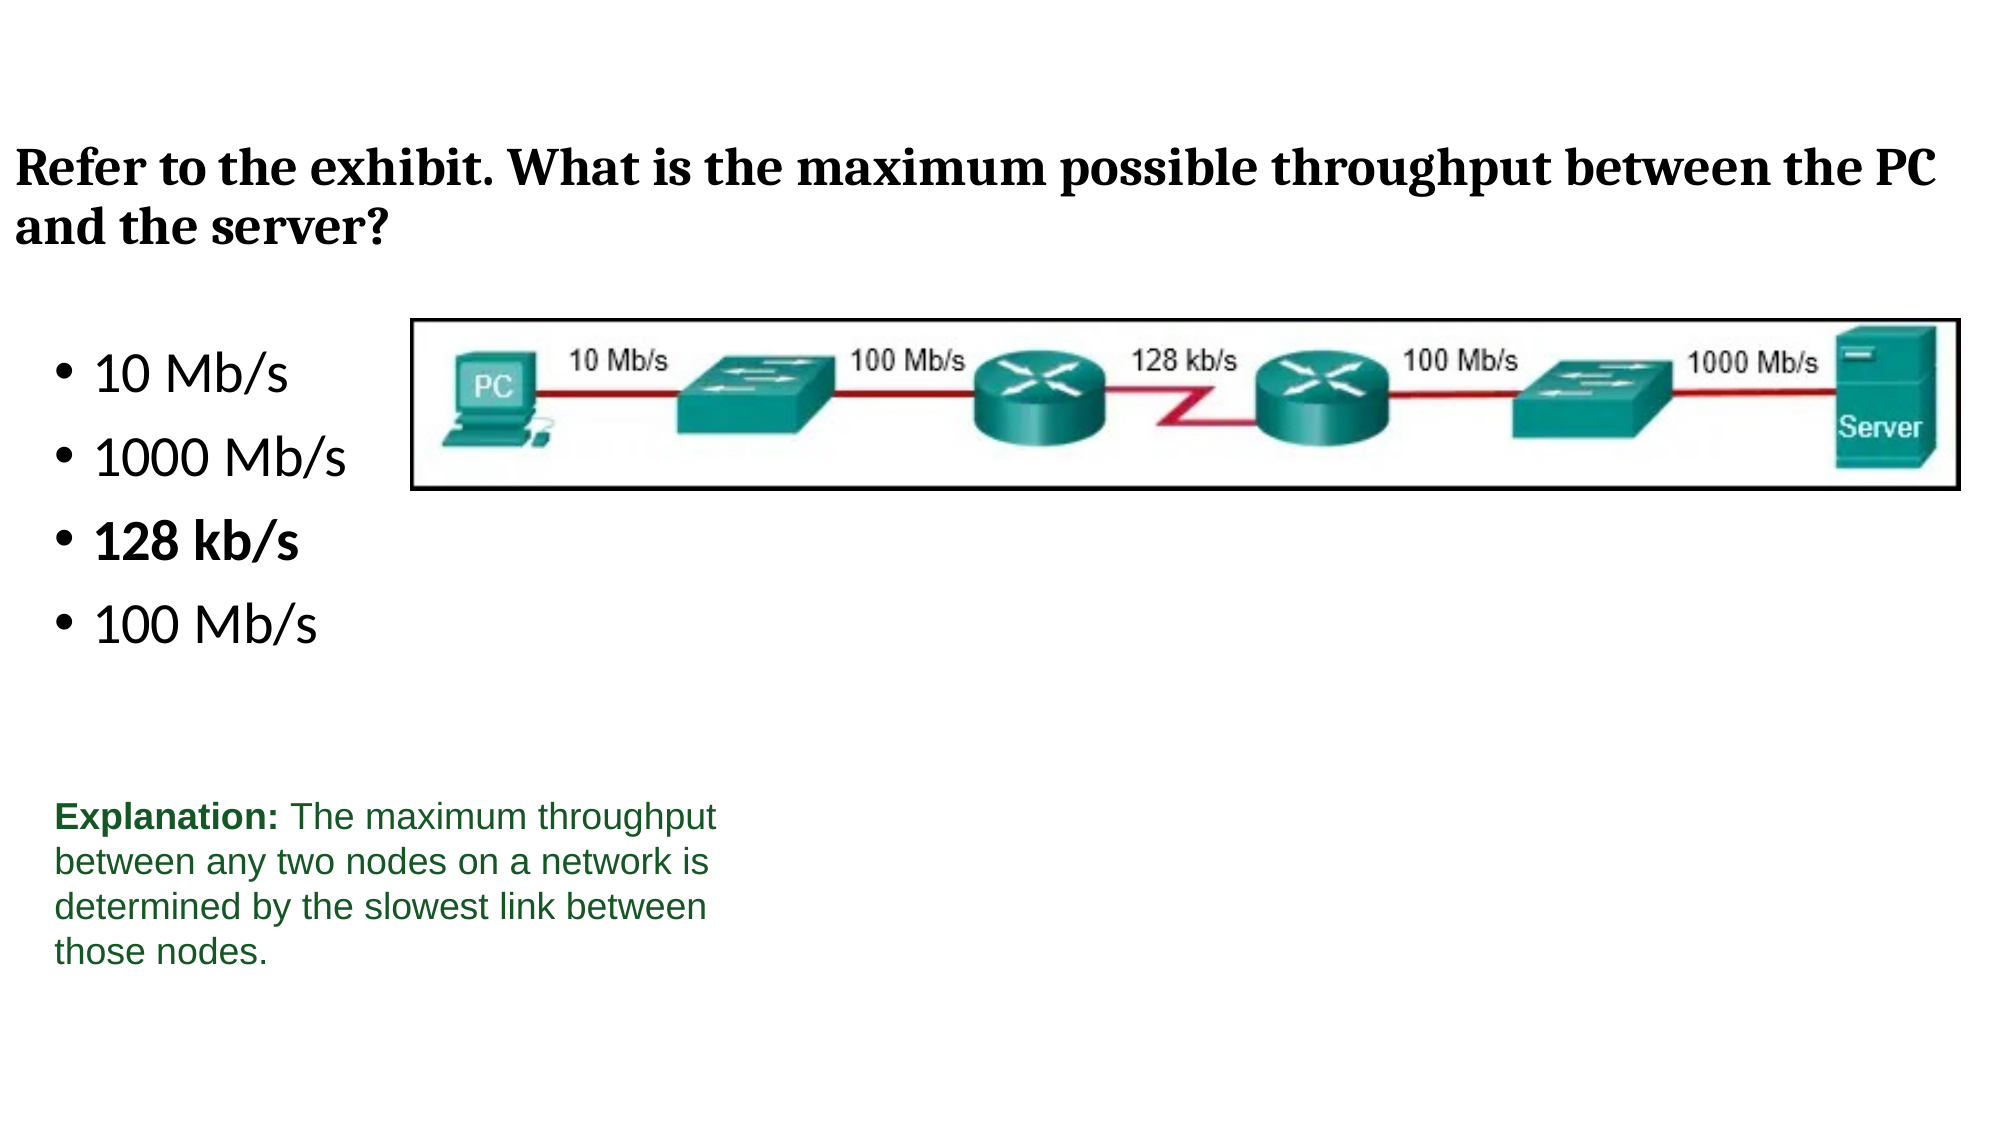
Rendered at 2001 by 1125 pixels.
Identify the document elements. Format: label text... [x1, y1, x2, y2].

title Refer to the exhibit. What is the maximum possible throughput between the PC and the server? [0, 59, 2000, 336]
picture [410, 318, 1961, 491]
text_box Explanation: The maximum throughput between any two nodes on a network is determined by the slowest link between those nodes. [39, 784, 782, 980]
list 10 Mb/s 1000 Mb/s 128 kb/s 100 Mb/s [39, 335, 1841, 735]
